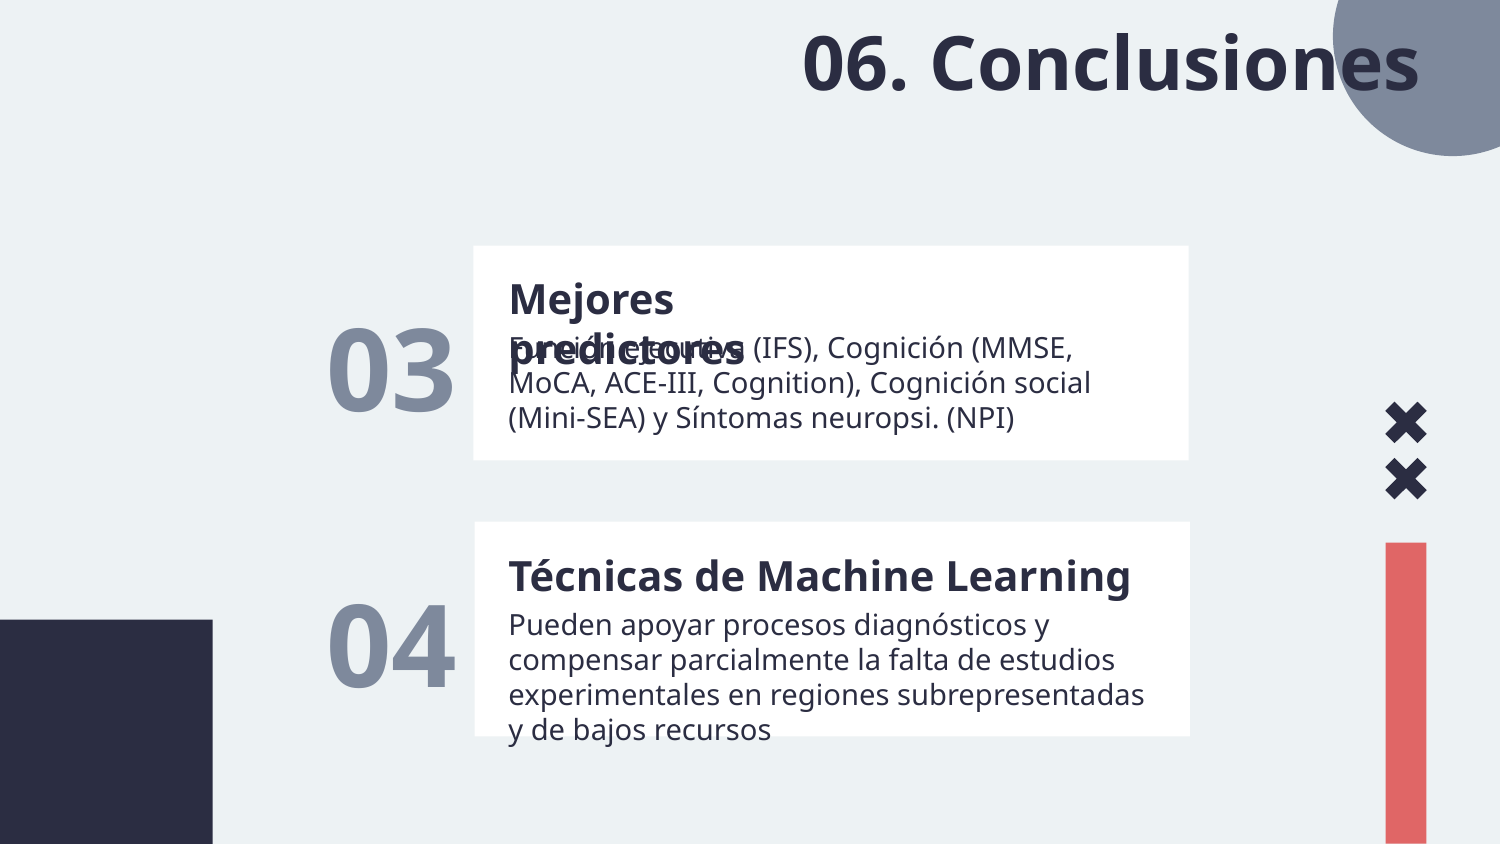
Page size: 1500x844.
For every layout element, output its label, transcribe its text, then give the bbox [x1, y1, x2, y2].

title 06. Conclusiones [787, 0, 1437, 102]
subtitle Pueden apoyar procesos diagnósticos y compensar parcialmente la falta de estudios experimentales en regiones subrepresentadas y de bajos recursos [493, 591, 1171, 718]
title 04 [309, 534, 474, 749]
subtitle Técnicas de Machine Learning [493, 535, 1156, 591]
title 03 [309, 258, 474, 473]
subtitle Función ejecutiva (IFS), Cognición (MMSE, MoCA, ACE-III, Cognition), Cognición social (Mini-SEA) y Síntomas neuropsi. (NPI) [493, 314, 1171, 441]
subtitle Mejores predictores [493, 258, 887, 314]
